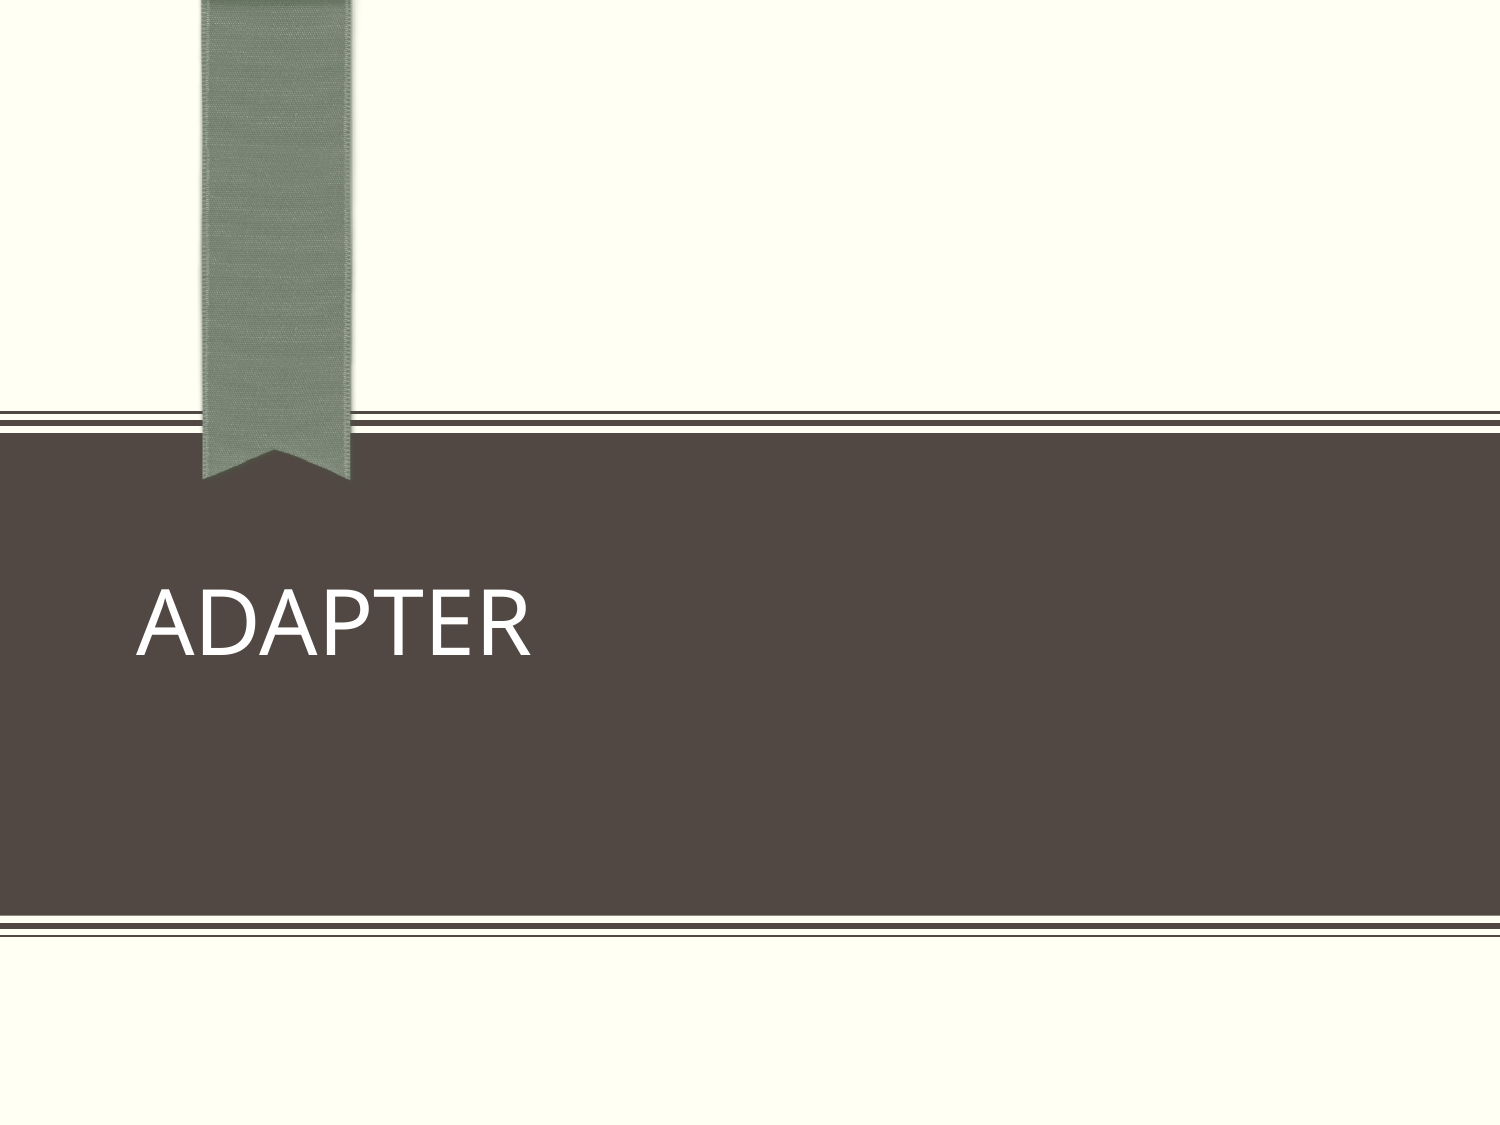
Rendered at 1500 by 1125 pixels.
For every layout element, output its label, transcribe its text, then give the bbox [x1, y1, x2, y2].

title Adapter [135, 487, 1375, 764]
